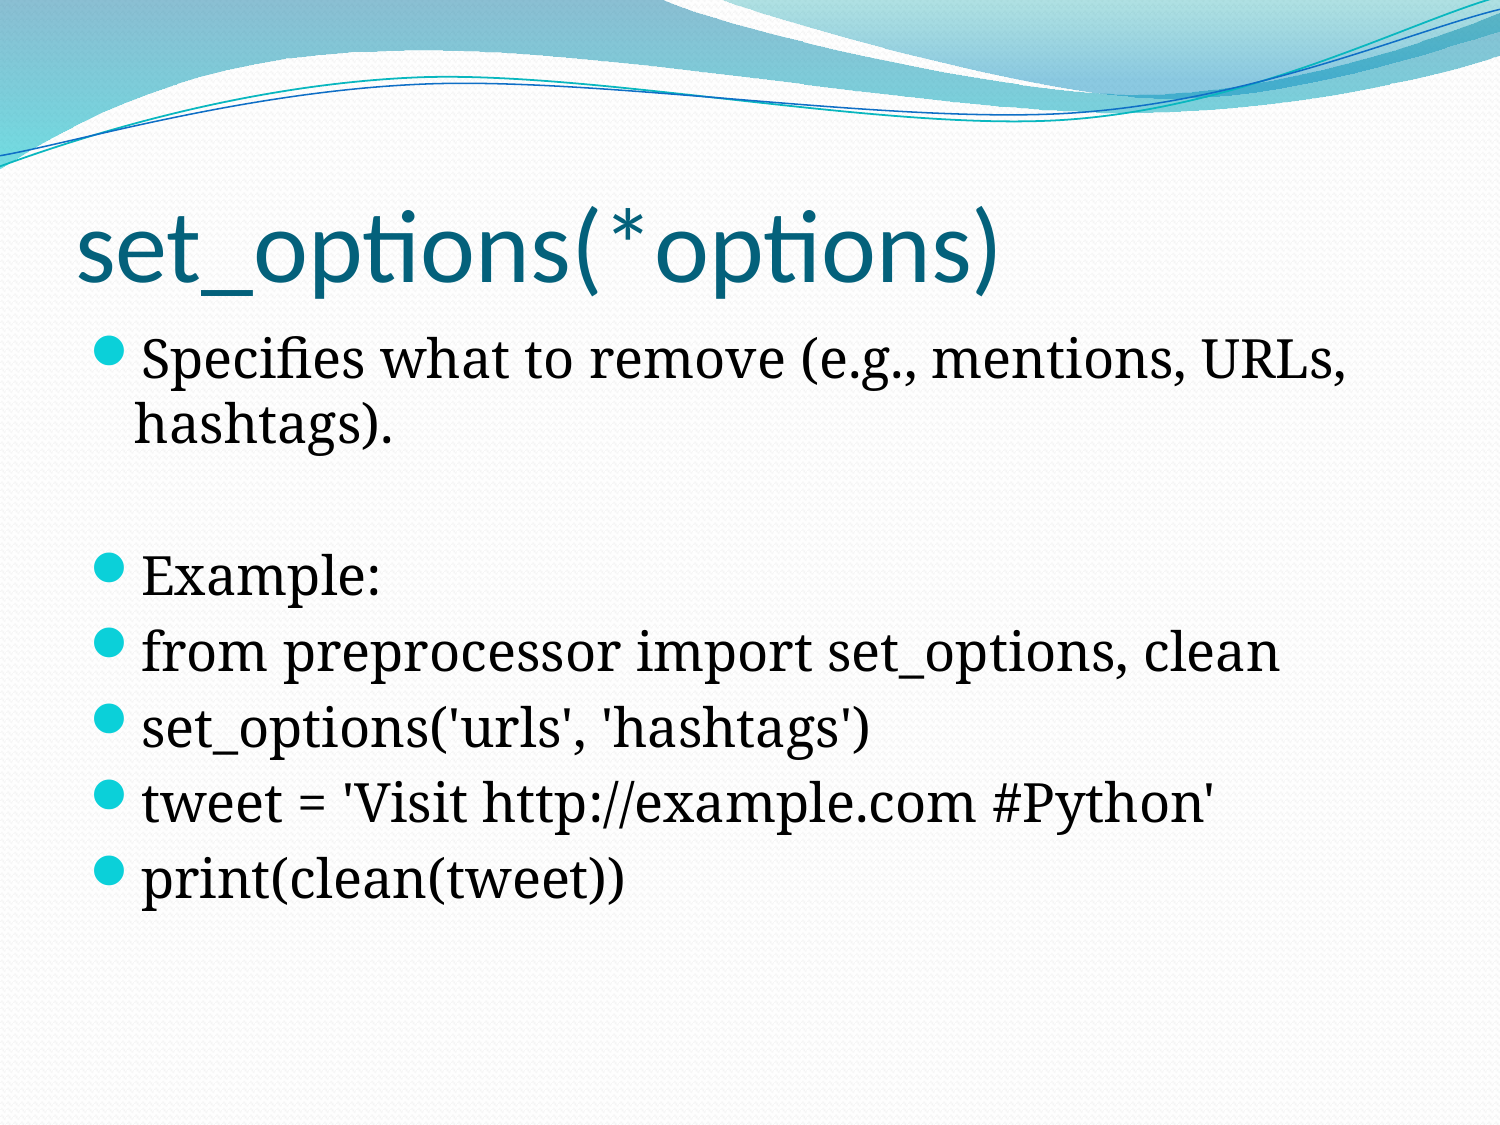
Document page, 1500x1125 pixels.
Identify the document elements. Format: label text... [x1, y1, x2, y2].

title set_options(*options) [75, 115, 1425, 303]
list Specifies what to remove (e.g., mentions, URLs, hashtags). Example: from preprocessor import set_options, clean set_options('urls', 'hashtags') tweet = 'Visit http://example.com #Python' print(clean(tweet)) [75, 317, 1425, 1038]
